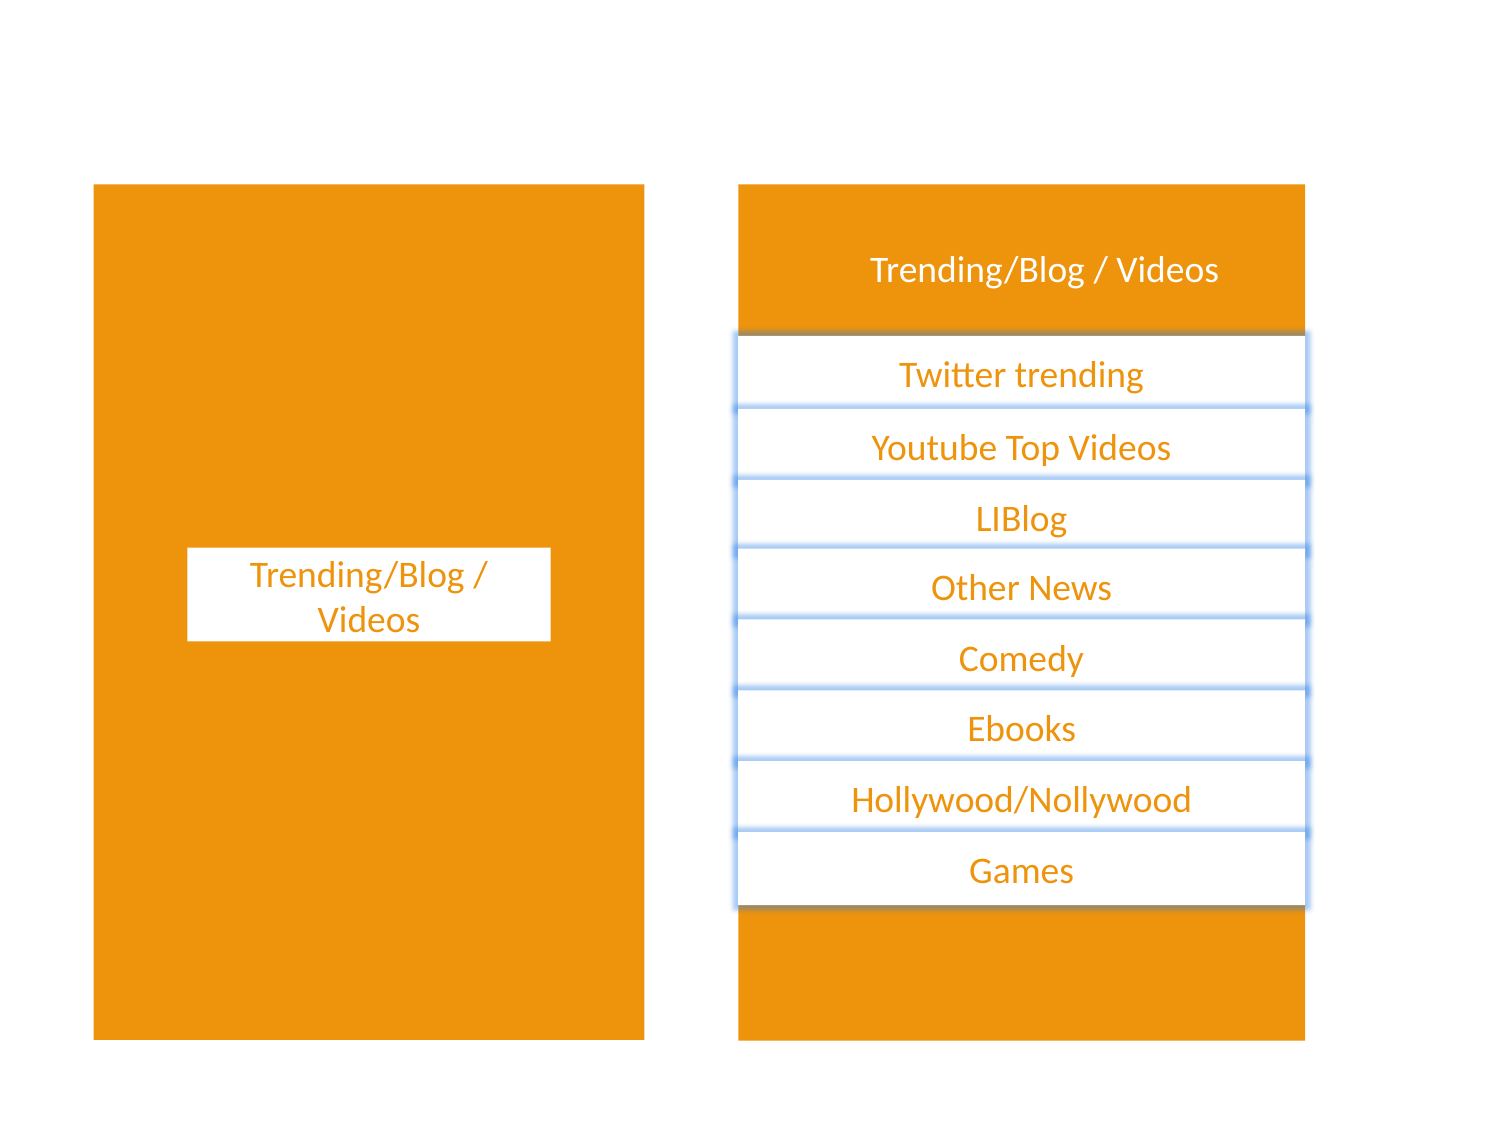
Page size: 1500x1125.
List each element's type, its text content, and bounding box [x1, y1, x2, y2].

text_box Comedy [736, 617, 1307, 681]
text_box Other News [736, 546, 1307, 610]
text_box Games [736, 830, 1307, 907]
text_box LIBlog [736, 478, 1307, 539]
text_box Trending/Blog / Videos [830, 218, 1260, 316]
text_box [92, 182, 647, 1042]
text_box Ebooks [736, 688, 1307, 752]
text_box Youtube Top Videos [736, 407, 1307, 471]
text_box [736, 182, 1307, 330]
text_box Twitter trending [736, 334, 1307, 401]
text_box Trending/Blog / Videos [185, 546, 553, 644]
text_box Hollywood/Nollywood [736, 759, 1307, 823]
text_box [736, 913, 1307, 1043]
